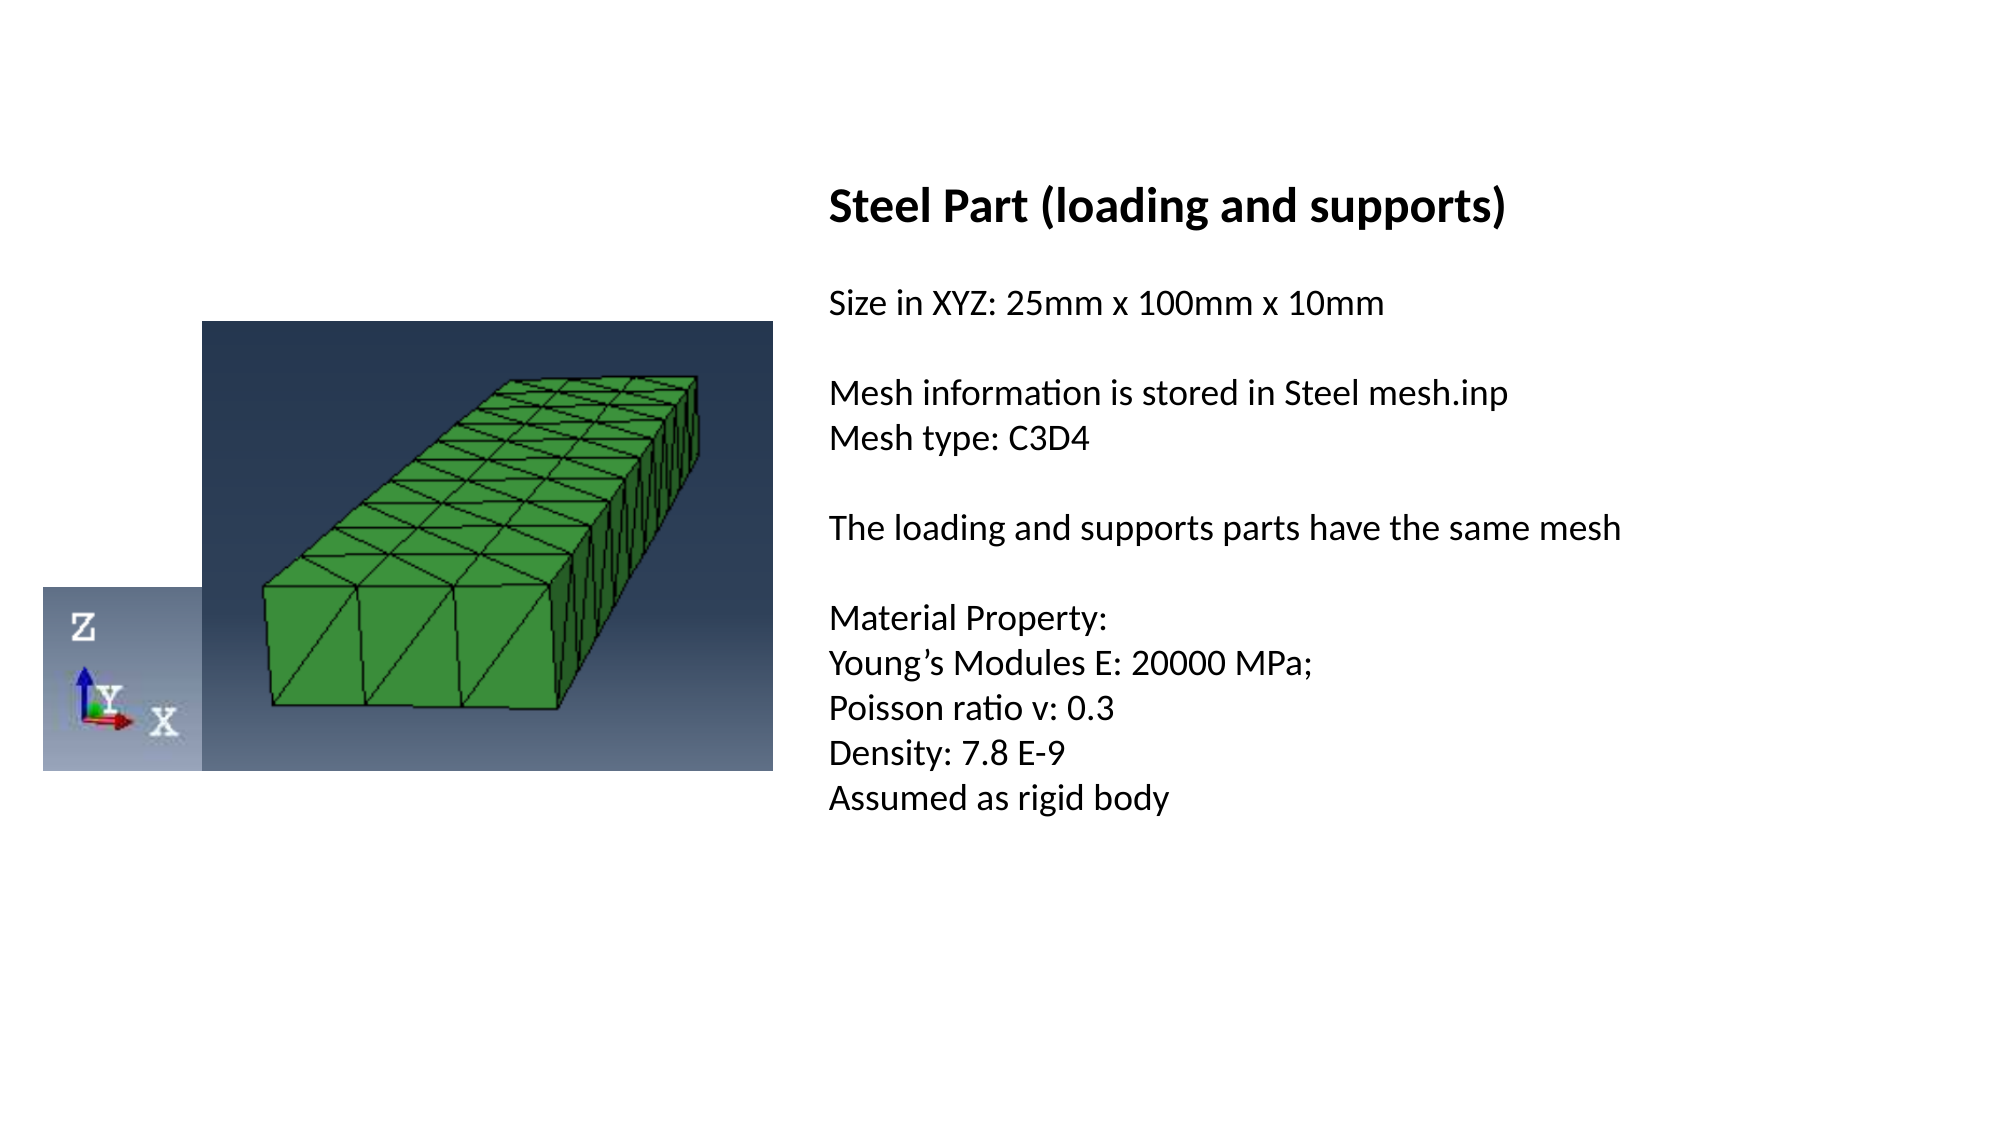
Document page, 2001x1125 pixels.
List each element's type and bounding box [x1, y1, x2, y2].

picture [43, 321, 773, 771]
